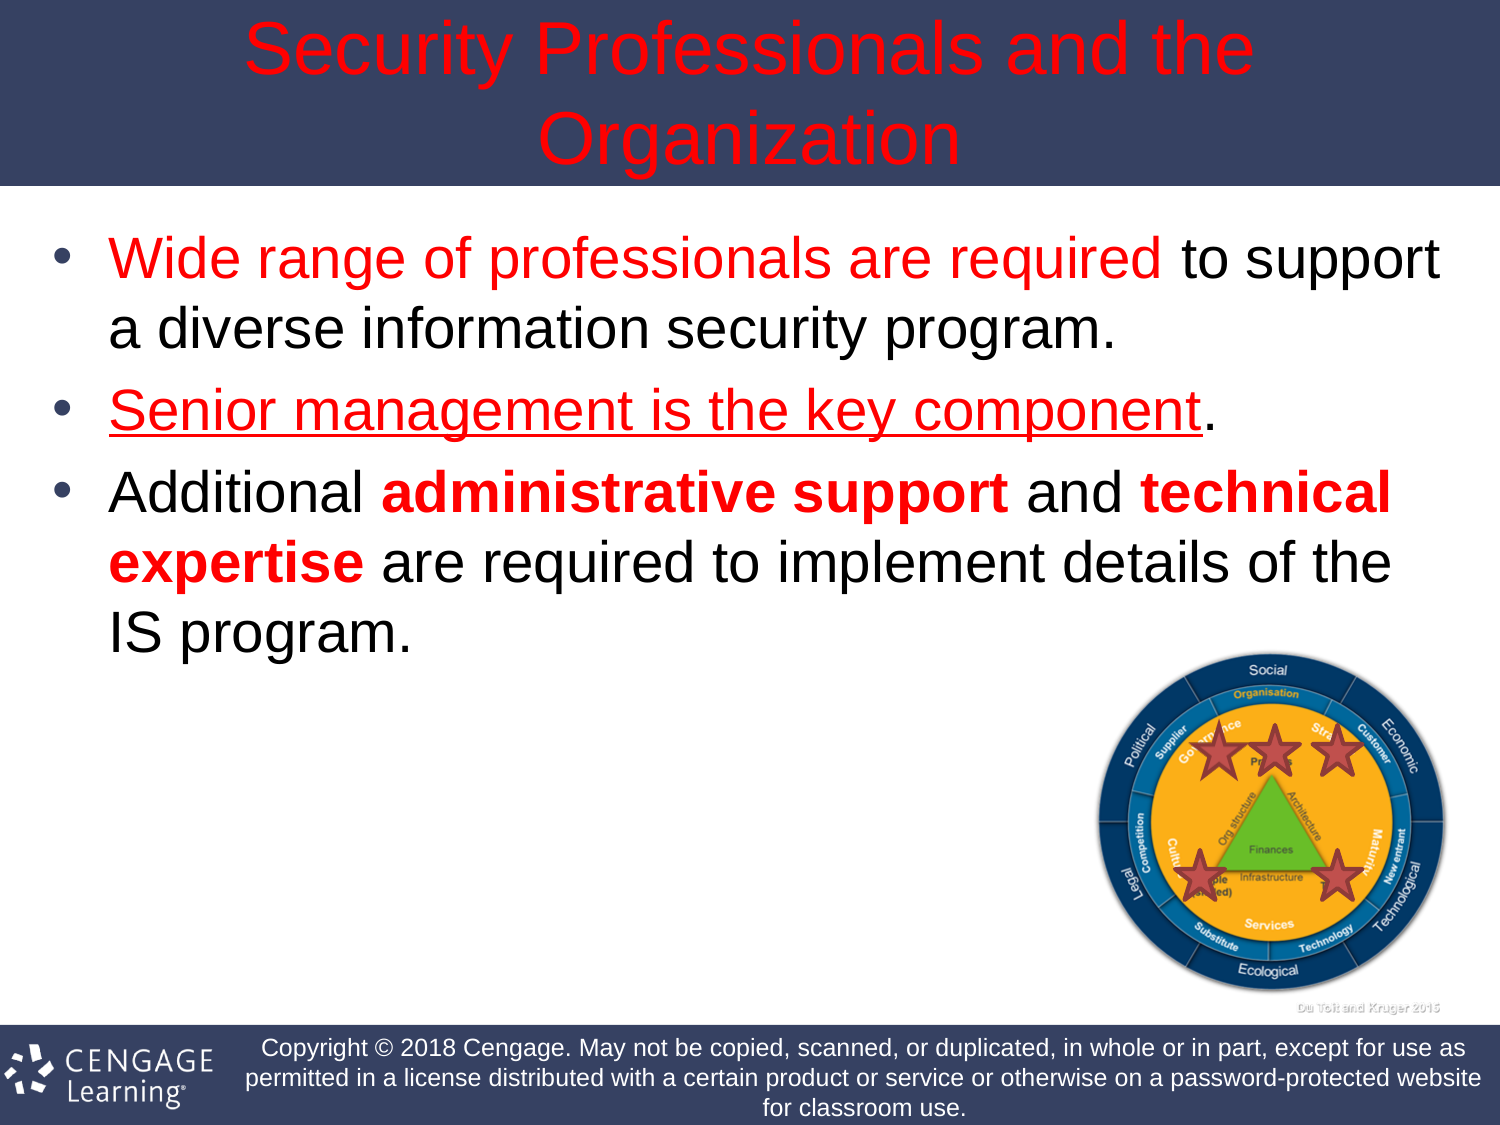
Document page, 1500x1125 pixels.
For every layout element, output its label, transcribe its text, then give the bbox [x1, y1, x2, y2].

picture [1028, 608, 1494, 1053]
picture [0, 1040, 216, 1113]
title Security Professionals and the Organization [7, 4, 1493, 176]
list Wide range of professionals are required to support a diverse information security program. Senior management is the key component. Additional administrative support and technical expertise are required to implement details of the IS program. [37, 212, 1475, 1005]
